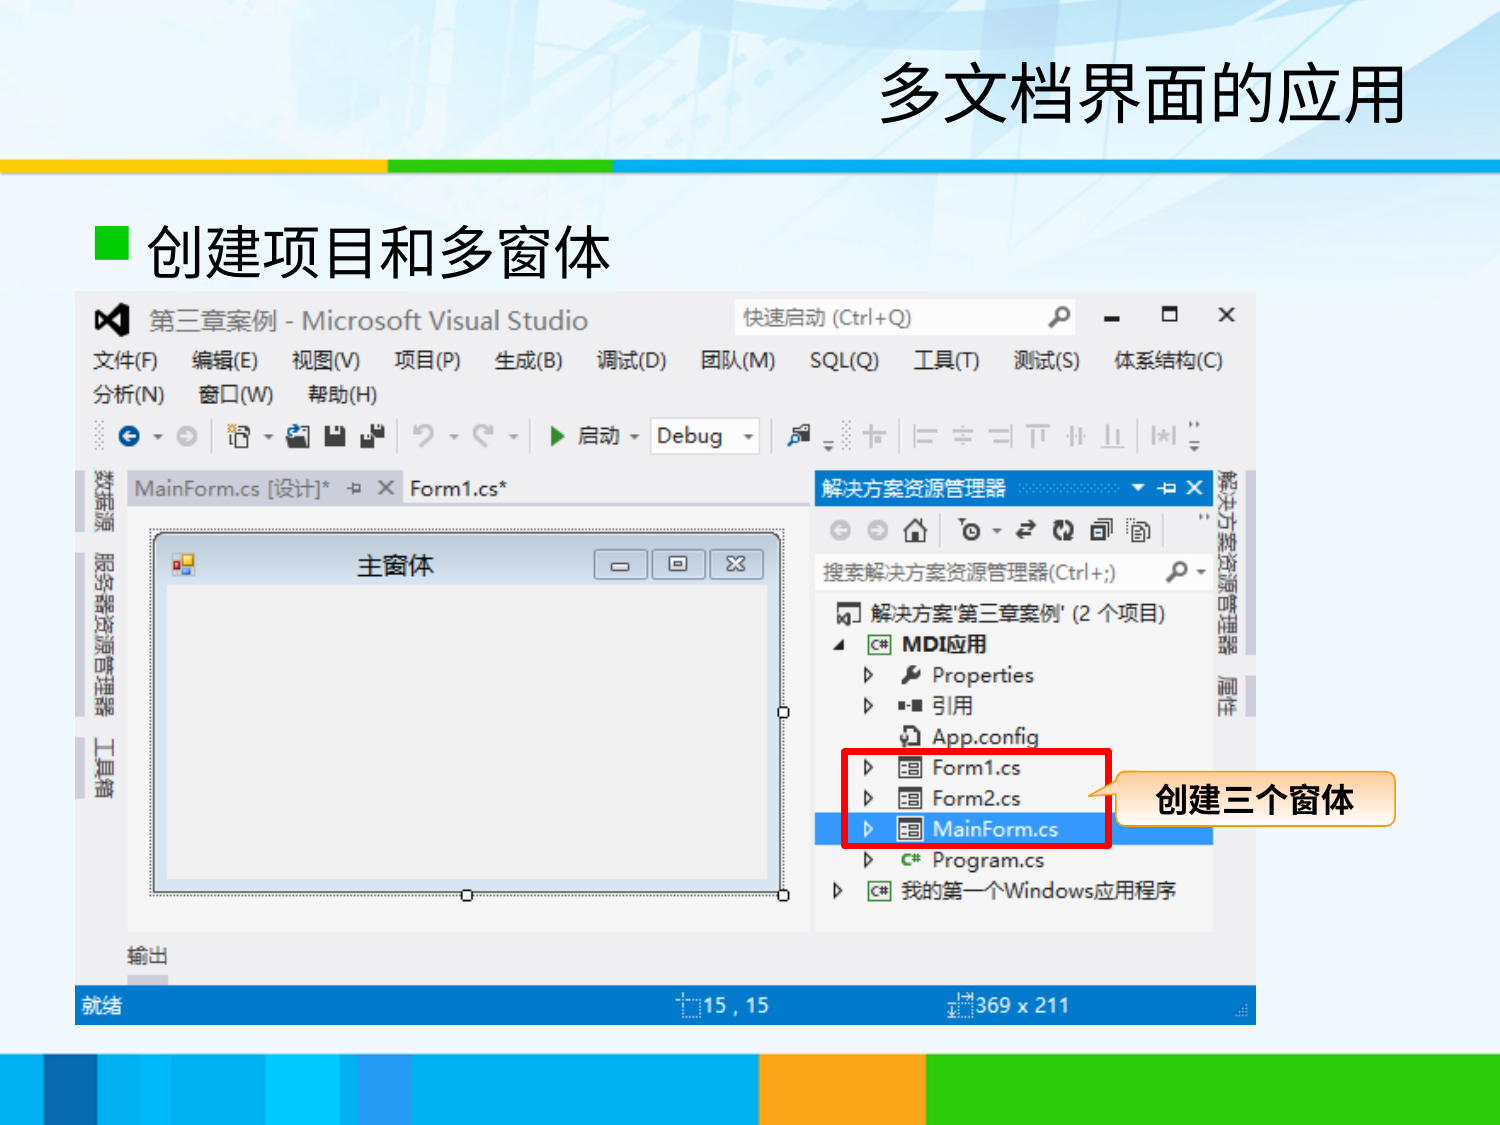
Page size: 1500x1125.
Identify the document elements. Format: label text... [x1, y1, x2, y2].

title 多文档界面的应用 [383, 45, 1426, 138]
text_box 创建三个窗体 [1260, 771, 1396, 827]
list 创建项目和多窗体 [74, 208, 1426, 303]
picture [0, 0, 1500, 1125]
